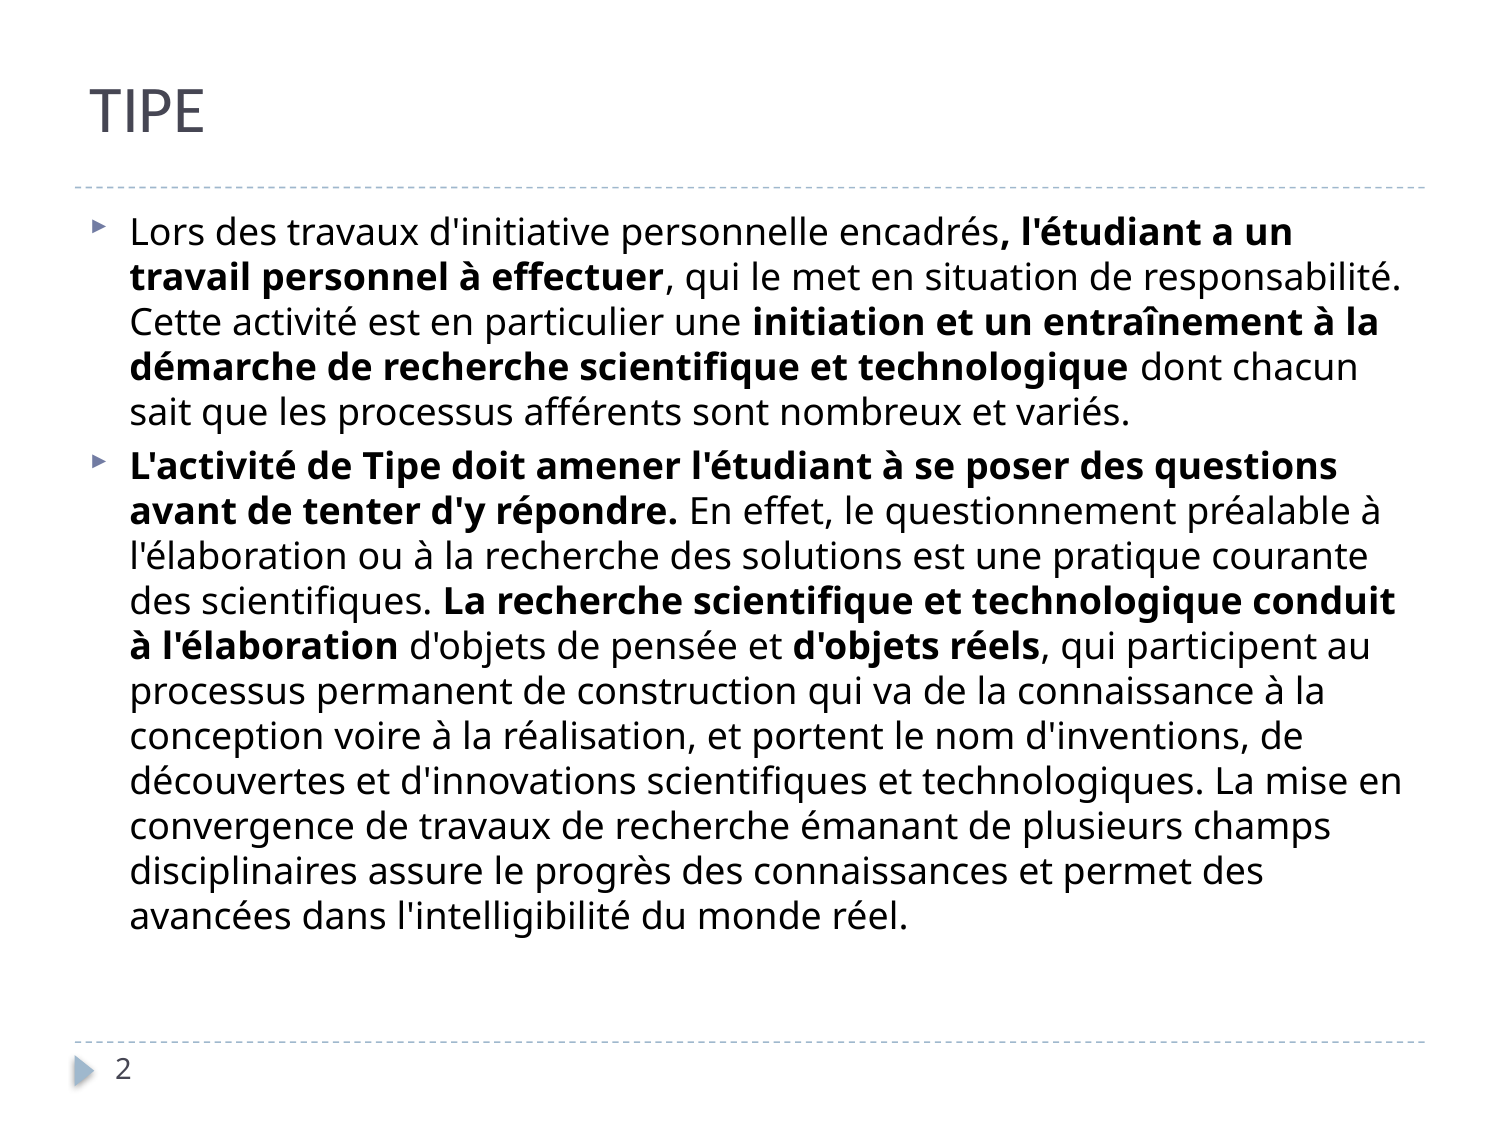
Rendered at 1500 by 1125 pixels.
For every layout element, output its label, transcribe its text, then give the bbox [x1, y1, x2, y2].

list Lors des travaux d'initiative personnelle encadrés, l'étudiant a un travail personnel à effectuer, qui le met en situation de responsabilité. Cette activité est en particulier une initiation et un entraînement à la démarche de recherche scientifique et technologique dont chacun sait que les processus afférents sont nombreux et variés. L'activité de Tipe doit amener l'étudiant à se poser des questions avant de tenter d'y répondre. En effet, le questionnement préalable à l'élaboration ou à la recherche des solutions est une pratique courante des scientifiques. La recherche scientifique et technologique conduit à l'élaboration d'objets de pensée et d'objets réels, qui participent au processus permanent de construction qui va de la connaissance à la conception voire à la réalisation, et portent le nom d'inventions, de découvertes et d'innovations scientifiques et technologiques. La mise en convergence de travaux de recherche émanant de plusieurs champs disciplinaires assure le progrès des connaissances et permet des avancées dans l'intelligibilité du monde réel. [75, 200, 1425, 1010]
title TIPE [75, 24, 1424, 188]
slide_number 2 [100, 1042, 426, 1103]
